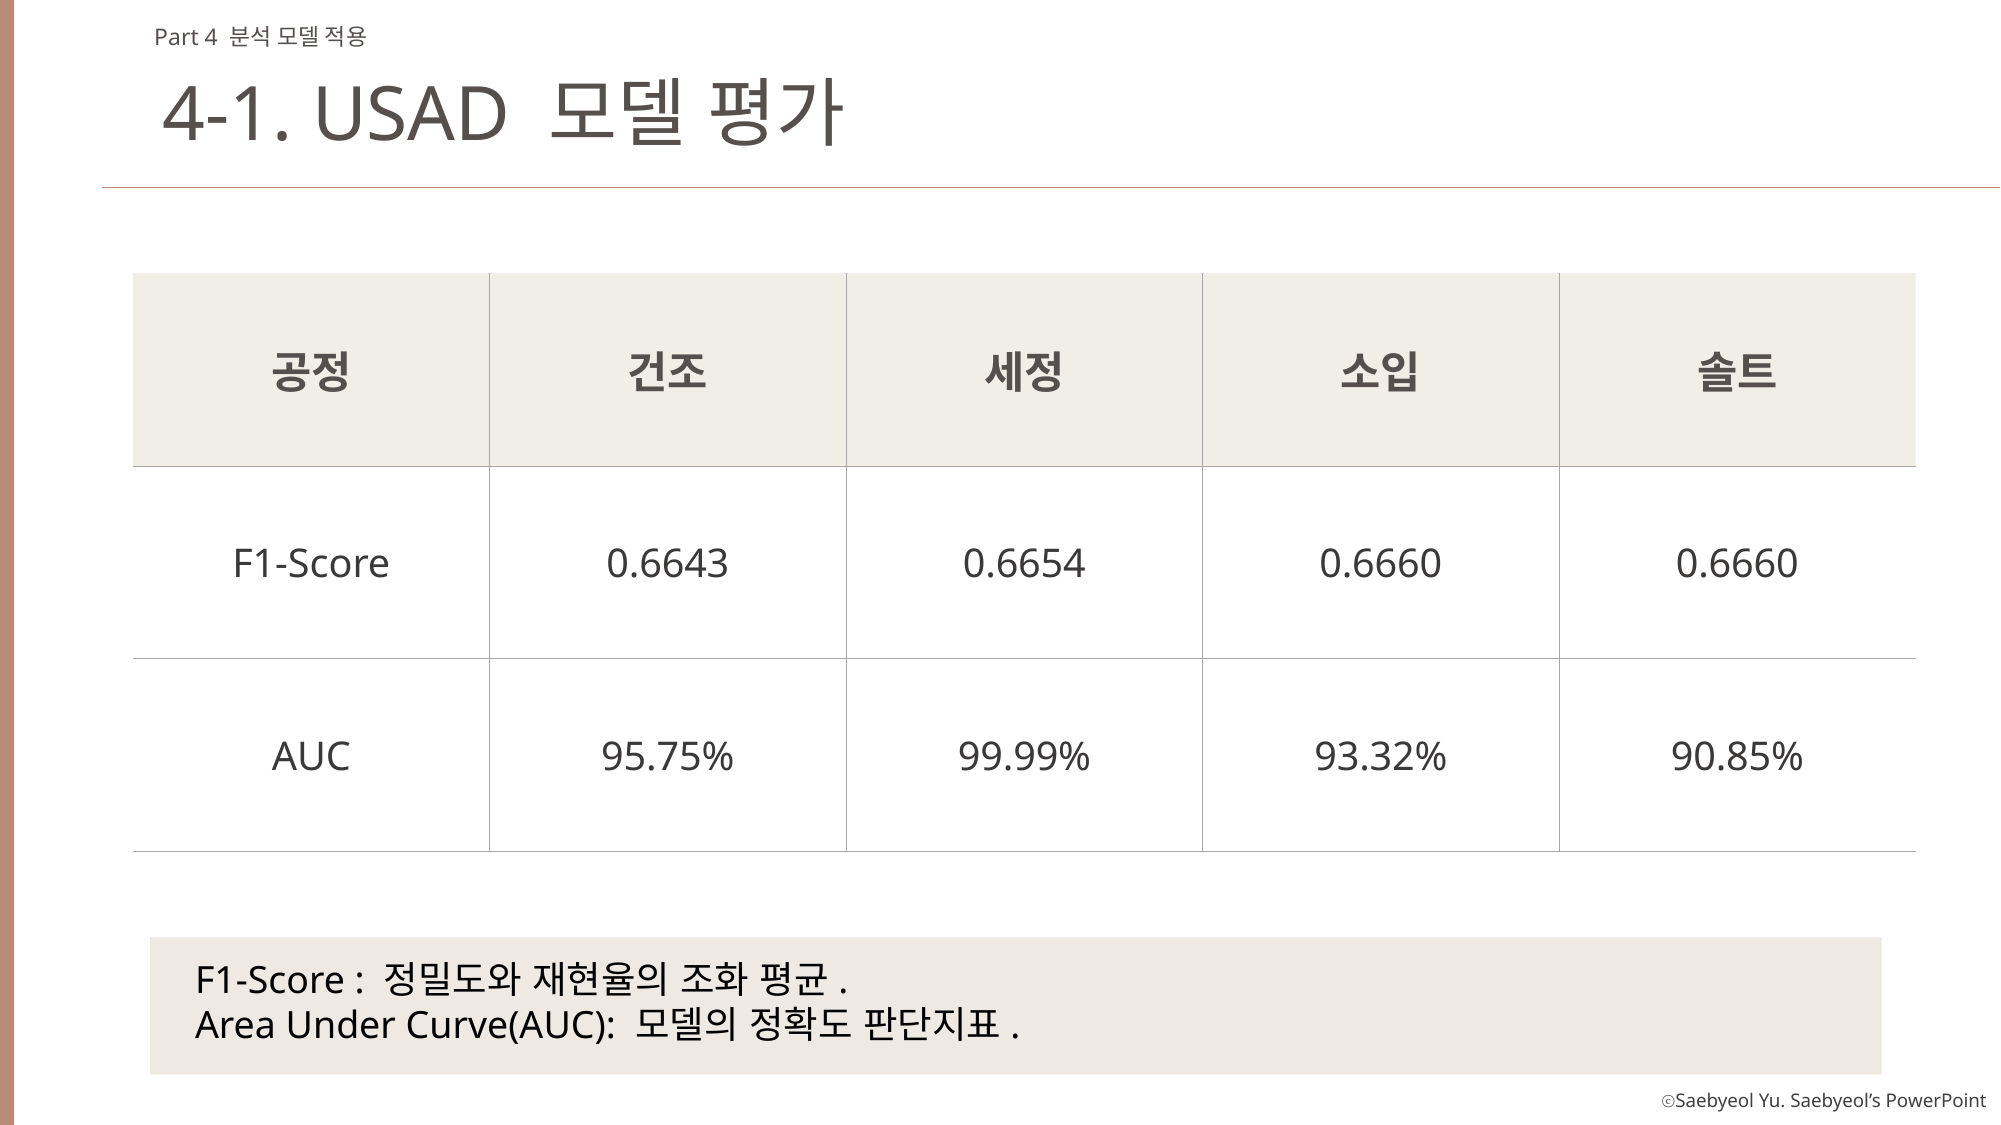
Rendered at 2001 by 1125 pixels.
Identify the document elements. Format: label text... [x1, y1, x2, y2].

table_header 공정 [133, 273, 489, 466]
table_cell 95.75% [490, 659, 846, 851]
table_header 솔트 [1560, 273, 1916, 466]
table_cell 93.32% [1203, 659, 1559, 851]
table_cell 0.6660 [1560, 467, 1916, 658]
table_cell F1-Score [133, 467, 489, 658]
table_cell 99.99% [847, 659, 1202, 851]
table_header 세정 [847, 273, 1202, 466]
table_cell 0.6654 [847, 467, 1202, 658]
table_cell 90.85% [1560, 659, 1916, 851]
text_box Part 4 분석 모델 적용 [139, 15, 383, 58]
table_cell 0.6643 [490, 467, 846, 658]
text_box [149, 937, 1882, 1075]
table_cell 0.6660 [1203, 467, 1559, 658]
table_header 건조 [490, 273, 846, 466]
table_cell AUC [133, 659, 489, 851]
table_header 소입 [1203, 273, 1559, 466]
text_box 4-1. USAD 모델 평가 [147, 57, 861, 163]
text_box [0, 0, 15, 1125]
